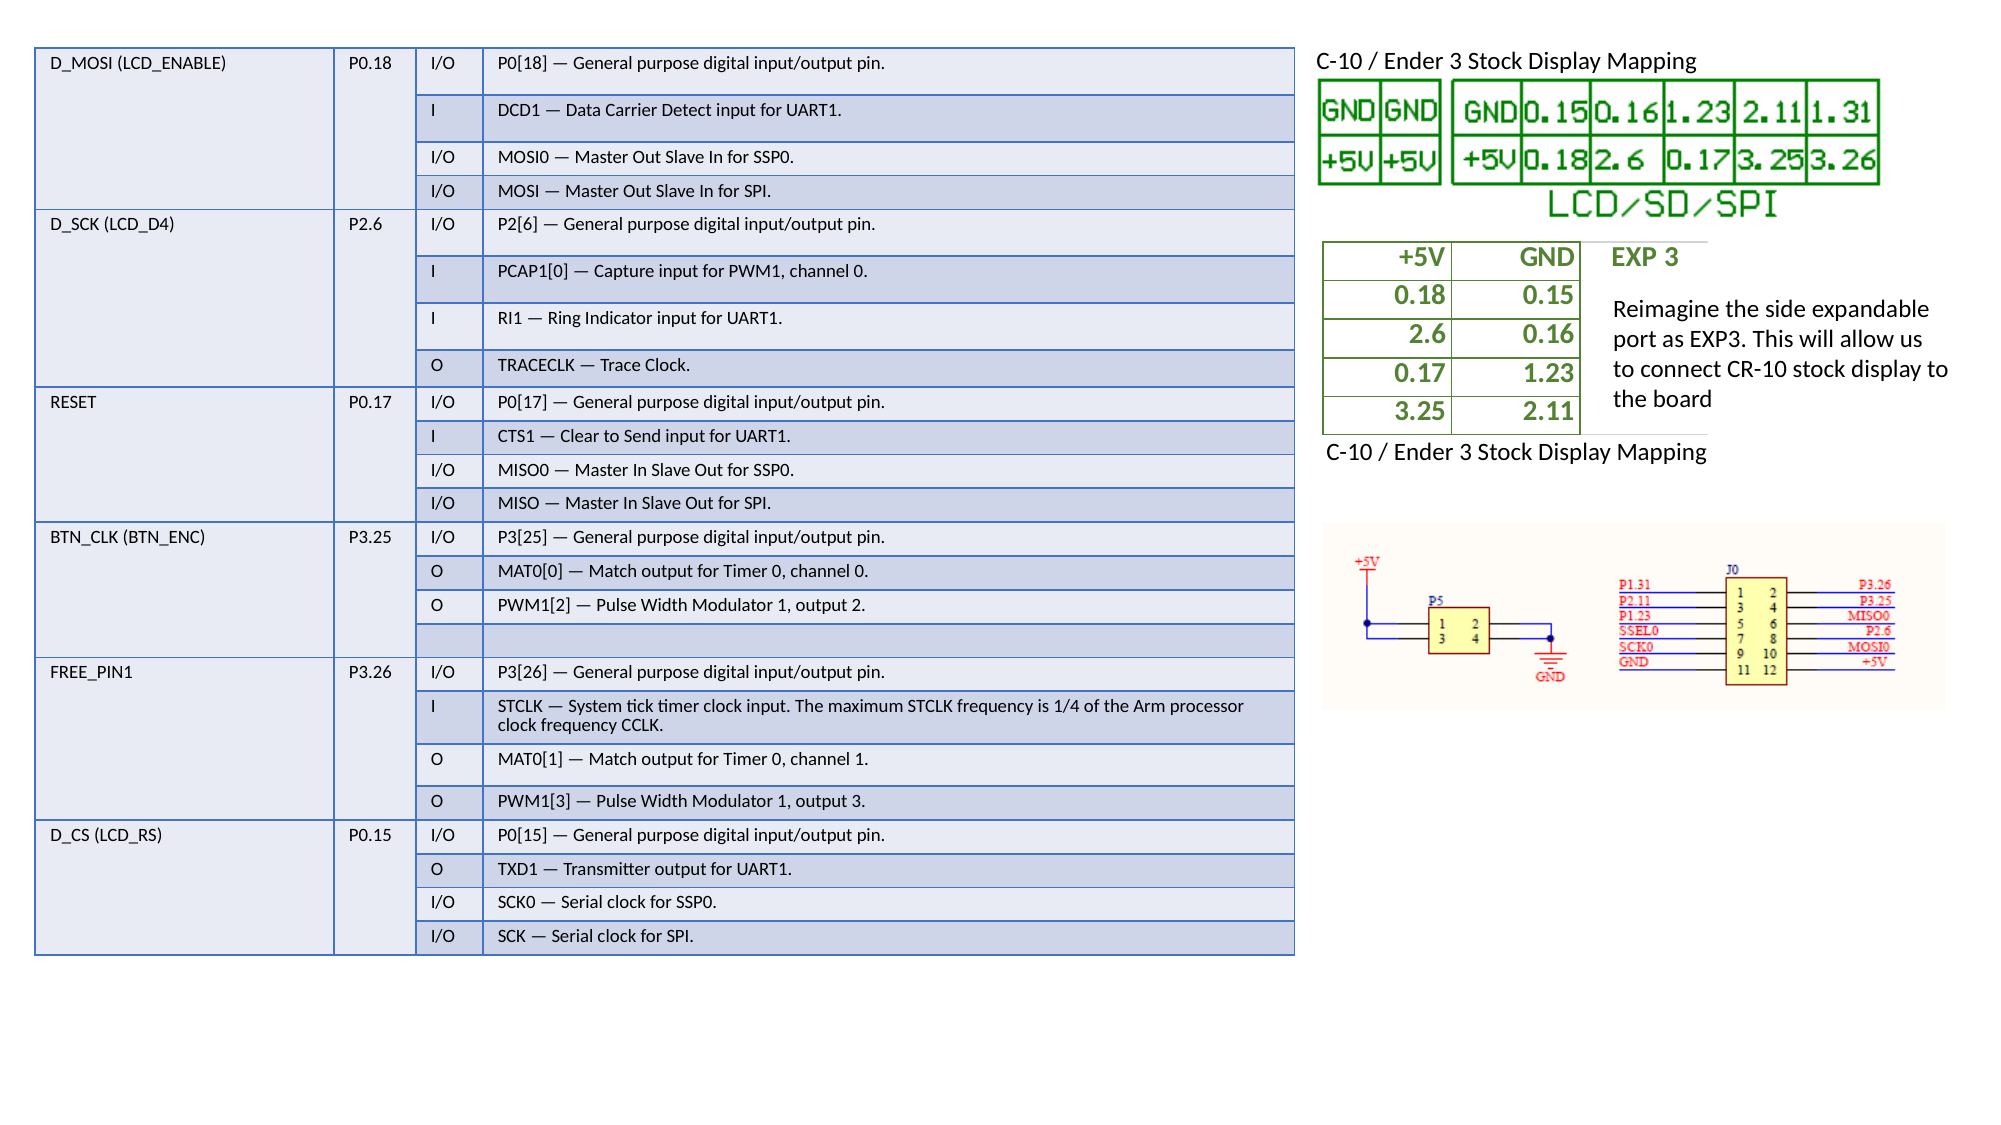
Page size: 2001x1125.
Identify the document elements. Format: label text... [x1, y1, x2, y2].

picture [1301, 68, 1896, 225]
table_cell I/O [417, 143, 482, 175]
table_cell P0.15 [335, 821, 415, 954]
table_header D_MOSI (LCD_ENABLE) [36, 49, 333, 209]
table_cell I/O [417, 176, 482, 209]
table_cell D_SCK (LCD_D4) [36, 210, 333, 386]
table_cell I [417, 692, 482, 743]
table_cell BTN_CLK (BTN_ENC) [36, 523, 333, 657]
table_cell PWM1[3] — Pulse Width Modulator 1, output 3. [484, 787, 1294, 819]
table_cell [484, 625, 1294, 657]
table_cell P3.25 [335, 523, 415, 657]
table_cell O [417, 591, 482, 623]
table_cell TRACECLK — Trace Clock. [484, 351, 1294, 386]
table_cell I/O [417, 888, 482, 920]
table_cell I [417, 422, 482, 454]
table_cell I [417, 257, 482, 302]
table_cell STCLK — System tick timer clock input. The maximum STCLK frequency is 1/4 of the Arm processor clock frequency CCLK. [484, 692, 1294, 743]
table_cell O [417, 351, 482, 386]
table_cell FREE_PIN1 [36, 658, 333, 819]
table_cell MAT0[0] — Match output for Timer 0, channel 0. [484, 557, 1294, 589]
table_cell P0[15] — General purpose digital input/output pin. [484, 821, 1294, 853]
table_header P0[18] — General purpose digital input/output pin. [484, 49, 1294, 94]
table_cell O [417, 557, 482, 589]
table_cell O [417, 855, 482, 887]
table_cell DCD1 — Data Carrier Detect input for UART1. [484, 96, 1294, 141]
table_cell O [417, 745, 482, 785]
table_cell RI1 — Ring Indicator input for UART1. [484, 304, 1294, 349]
table_cell P3[26] — General purpose digital input/output pin. [484, 658, 1294, 690]
table_cell I/O [417, 489, 482, 521]
text_box Reimagine the side expandable port as EXP3. This will allow us to connect CR-10 stock display to the board [1710, 285, 1965, 420]
table_cell P0.17 [335, 388, 415, 521]
table_cell MOSI — Master Out Slave In for SPI. [484, 176, 1294, 209]
table_cell P3.26 [335, 658, 415, 819]
table_cell I/O [417, 455, 482, 487]
table_cell CTS1 — Clear to Send input for UART1. [484, 422, 1294, 454]
table_cell MISO0 — Master In Slave Out for SSP0. [484, 455, 1294, 487]
picture [1322, 523, 1945, 710]
table_cell SCK — Serial clock for SPI. [484, 922, 1294, 954]
text_box C-10 / Ender 3 Stock Display Mapping [1301, 37, 1869, 68]
table_cell P2[6] — General purpose digital input/output pin. [484, 210, 1294, 255]
table_cell I/O [417, 210, 482, 255]
table_cell I/O [417, 922, 482, 954]
picture [1322, 240, 1710, 437]
table_cell TXD1 — Transmitter output for UART1. [484, 855, 1294, 887]
table_cell P2.6 [335, 210, 415, 386]
table_cell P3[25] — General purpose digital input/output pin. [484, 523, 1294, 555]
table_header I/O [417, 49, 482, 94]
table_cell D_CS (LCD_RS) [36, 821, 333, 954]
table_cell PCAP1[0] — Capture input for PWM1, channel 0. [484, 257, 1294, 302]
table_cell I [417, 304, 482, 349]
table_cell I/O [417, 388, 482, 420]
table_cell MISO — Master In Slave Out for SPI. [484, 489, 1294, 521]
table_cell [417, 625, 482, 657]
table_cell I [417, 96, 482, 141]
table_cell I/O [417, 821, 482, 853]
table_cell O [417, 787, 482, 819]
table_cell I/O [417, 523, 482, 555]
table_cell RESET [36, 388, 333, 521]
table_cell P0[17] — General purpose digital input/output pin. [484, 388, 1294, 420]
table_cell I/O [417, 658, 482, 690]
table_cell SCK0 — Serial clock for SSP0. [484, 888, 1294, 920]
table_cell MAT0[1] — Match output for Timer 0, channel 1. [484, 745, 1294, 785]
text_box C-10 / Ender 3 Stock Display Mapping [1311, 427, 1879, 473]
table_cell MOSI0 — Master Out Slave In for SSP0. [484, 143, 1294, 175]
table_header P0.18 [335, 49, 415, 209]
table_cell PWM1[2] — Pulse Width Modulator 1, output 2. [484, 591, 1294, 623]
